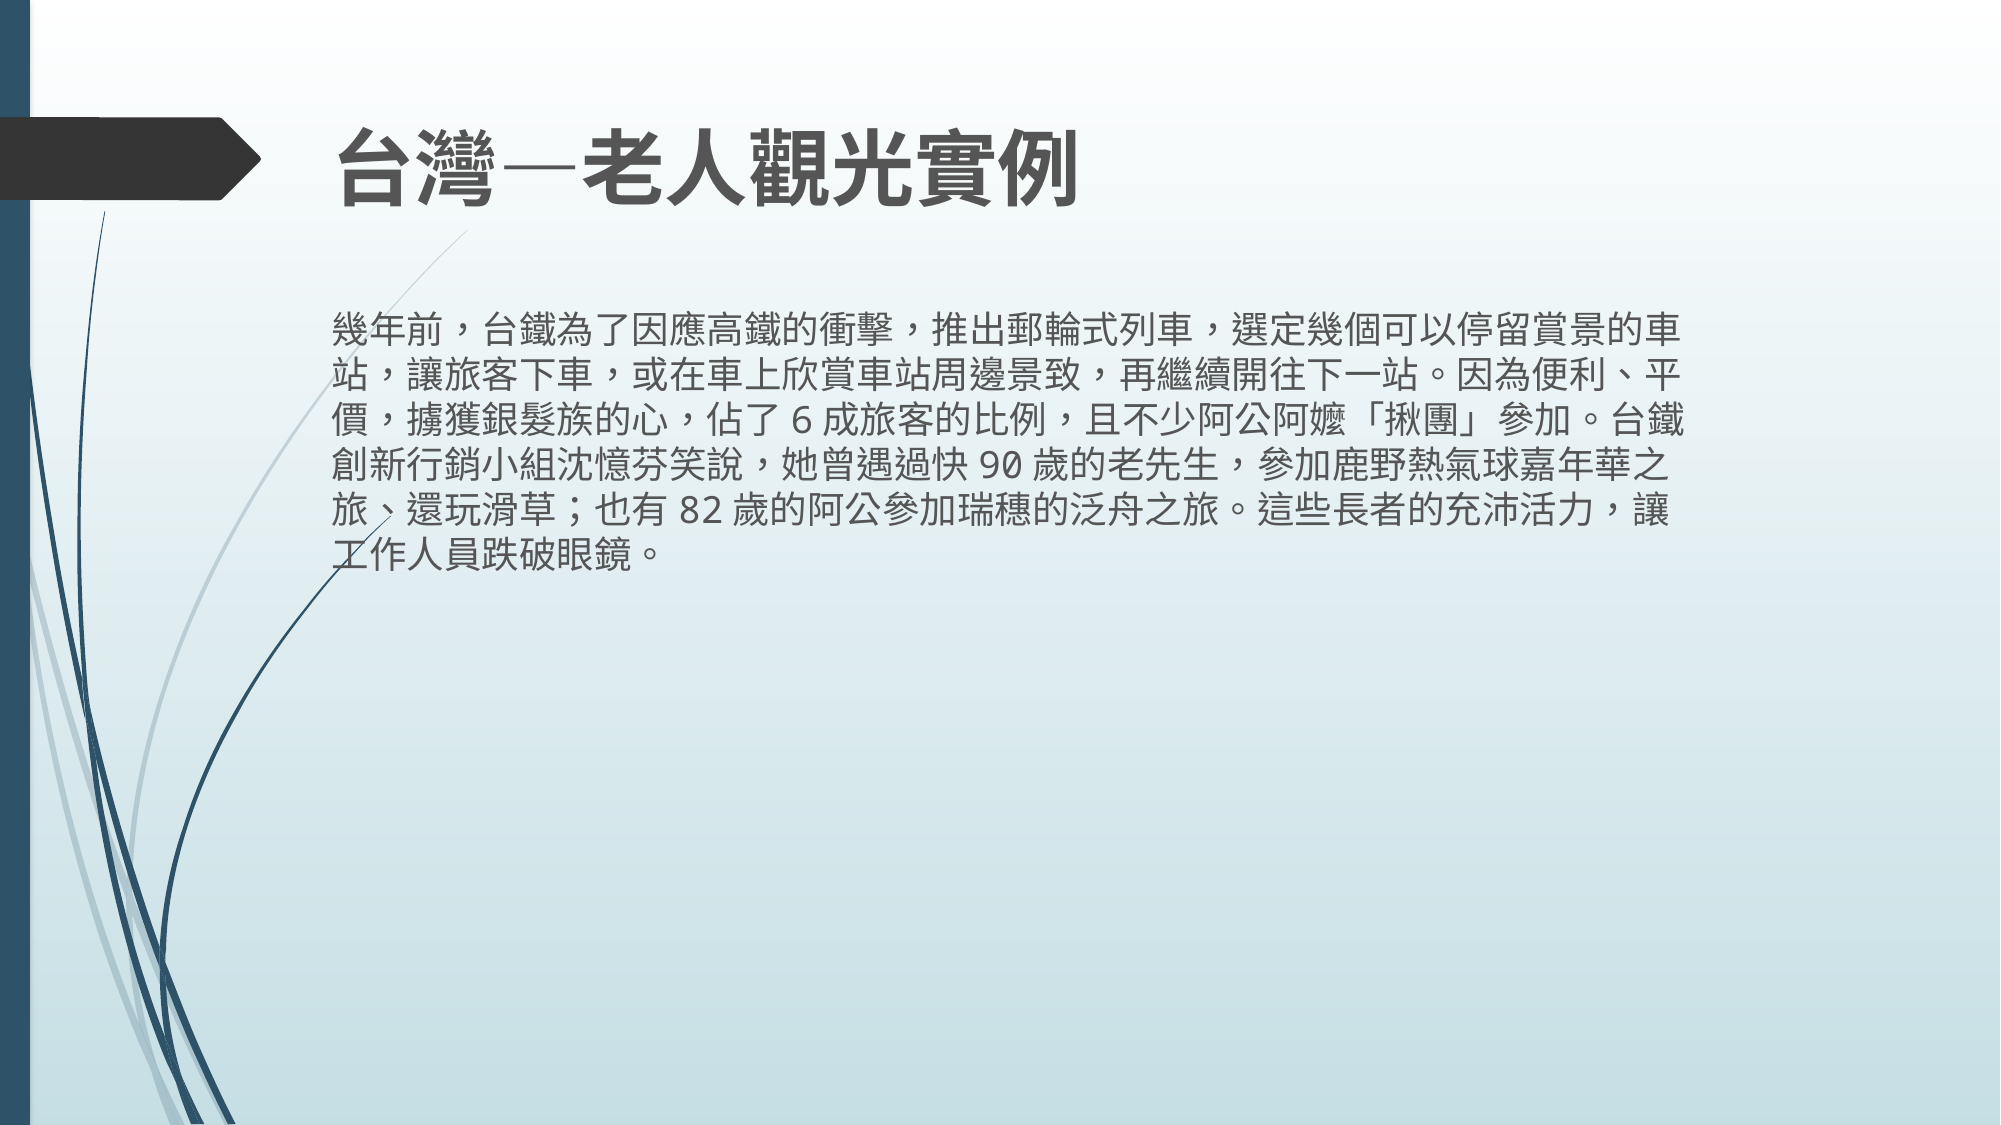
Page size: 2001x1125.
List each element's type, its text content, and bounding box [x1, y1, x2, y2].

text_box 台灣—老人觀光實例 幾年前，台鐵為了因應高鐵的衝擊，推出郵輪式列車，選定幾個可以停留賞景的車站，讓旅客下車，或在車上欣賞車站周邊景致，再繼續開往下一站。因為便利、平價，擄獲銀髮族的心，佔了6成旅客的比例，且不少阿公阿嬤「揪團」參加。台鐵創新行銷小組沈憶芬笑說，她曾遇過快90歲的老先生，參加鹿野熱氣球嘉年華之旅、還玩滑草；也有82歲的阿公參加瑞穗的泛舟之旅。這些長者的充沛活力，讓工作人員跌破眼鏡。 [317, 108, 1708, 584]
